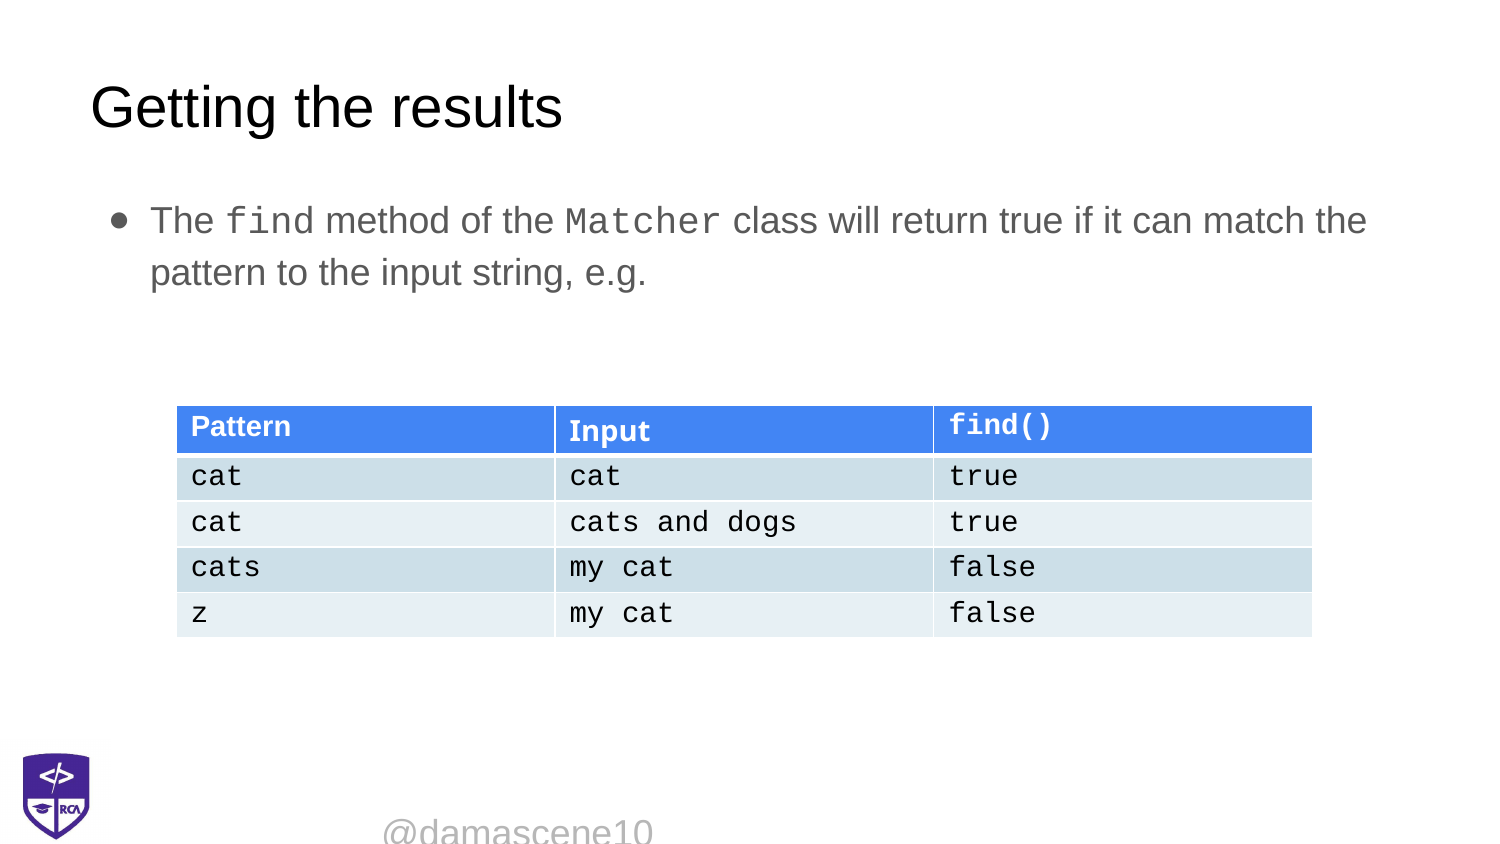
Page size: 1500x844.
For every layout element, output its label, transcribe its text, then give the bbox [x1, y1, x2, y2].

table_cell cat [177, 502, 554, 546]
table_cell cat [556, 458, 933, 500]
table_cell cats and dogs [556, 502, 933, 546]
table_cell cats [177, 548, 554, 592]
table_cell false [934, 548, 1312, 592]
table_cell false [934, 593, 1312, 637]
table_cell my cat [556, 593, 933, 637]
table_cell cat [177, 458, 554, 500]
table_cell true [934, 502, 1312, 546]
table_header find() [934, 406, 1312, 453]
table_header Pattern [177, 406, 554, 453]
list The find method of the Matcher class will return true if it can match the pattern to the input string, e.g. [75, 182, 1425, 740]
table_cell my cat [556, 548, 933, 592]
table_cell true [934, 458, 1312, 500]
title Getting the results [75, 33, 1425, 175]
table_header Input [556, 406, 933, 453]
table_cell z [177, 593, 554, 637]
picture [0, 739, 111, 844]
